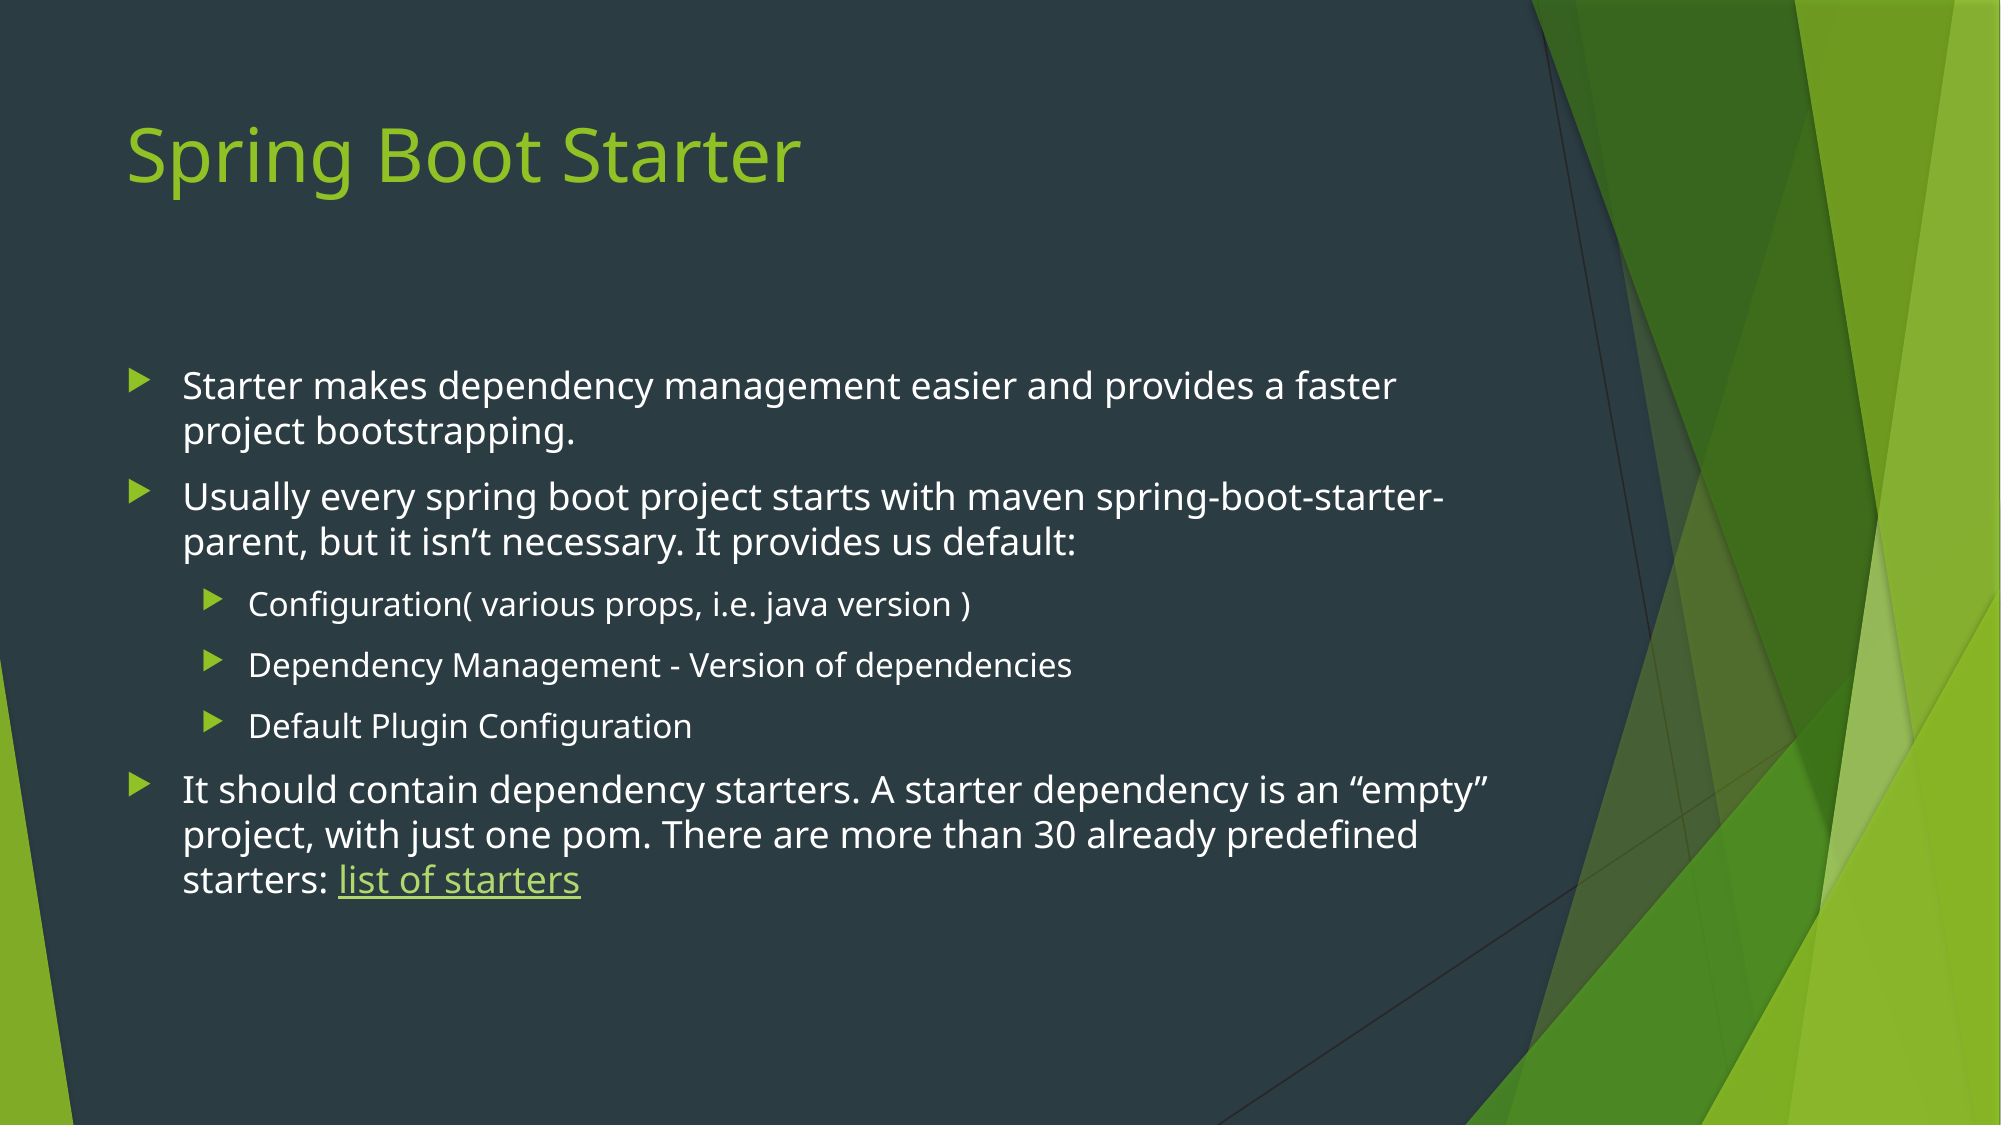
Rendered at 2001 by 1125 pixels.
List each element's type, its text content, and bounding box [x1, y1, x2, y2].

title Spring Boot Starter [111, 99, 1522, 317]
list Starter makes dependency management easier and provides a faster project bootstrapping. Usually every spring boot project starts with maven spring-boot-starter-parent, but it isn’t necessary. It provides us default: Configuration( various props, i.e. java version ) Dependency Management - Version of dependencies Default Plugin Configuration It should contain dependency starters. A starter dependency is an “empty” project, with just one pom. There are more than 30 already predefined starters: list of starters [111, 354, 1522, 992]
